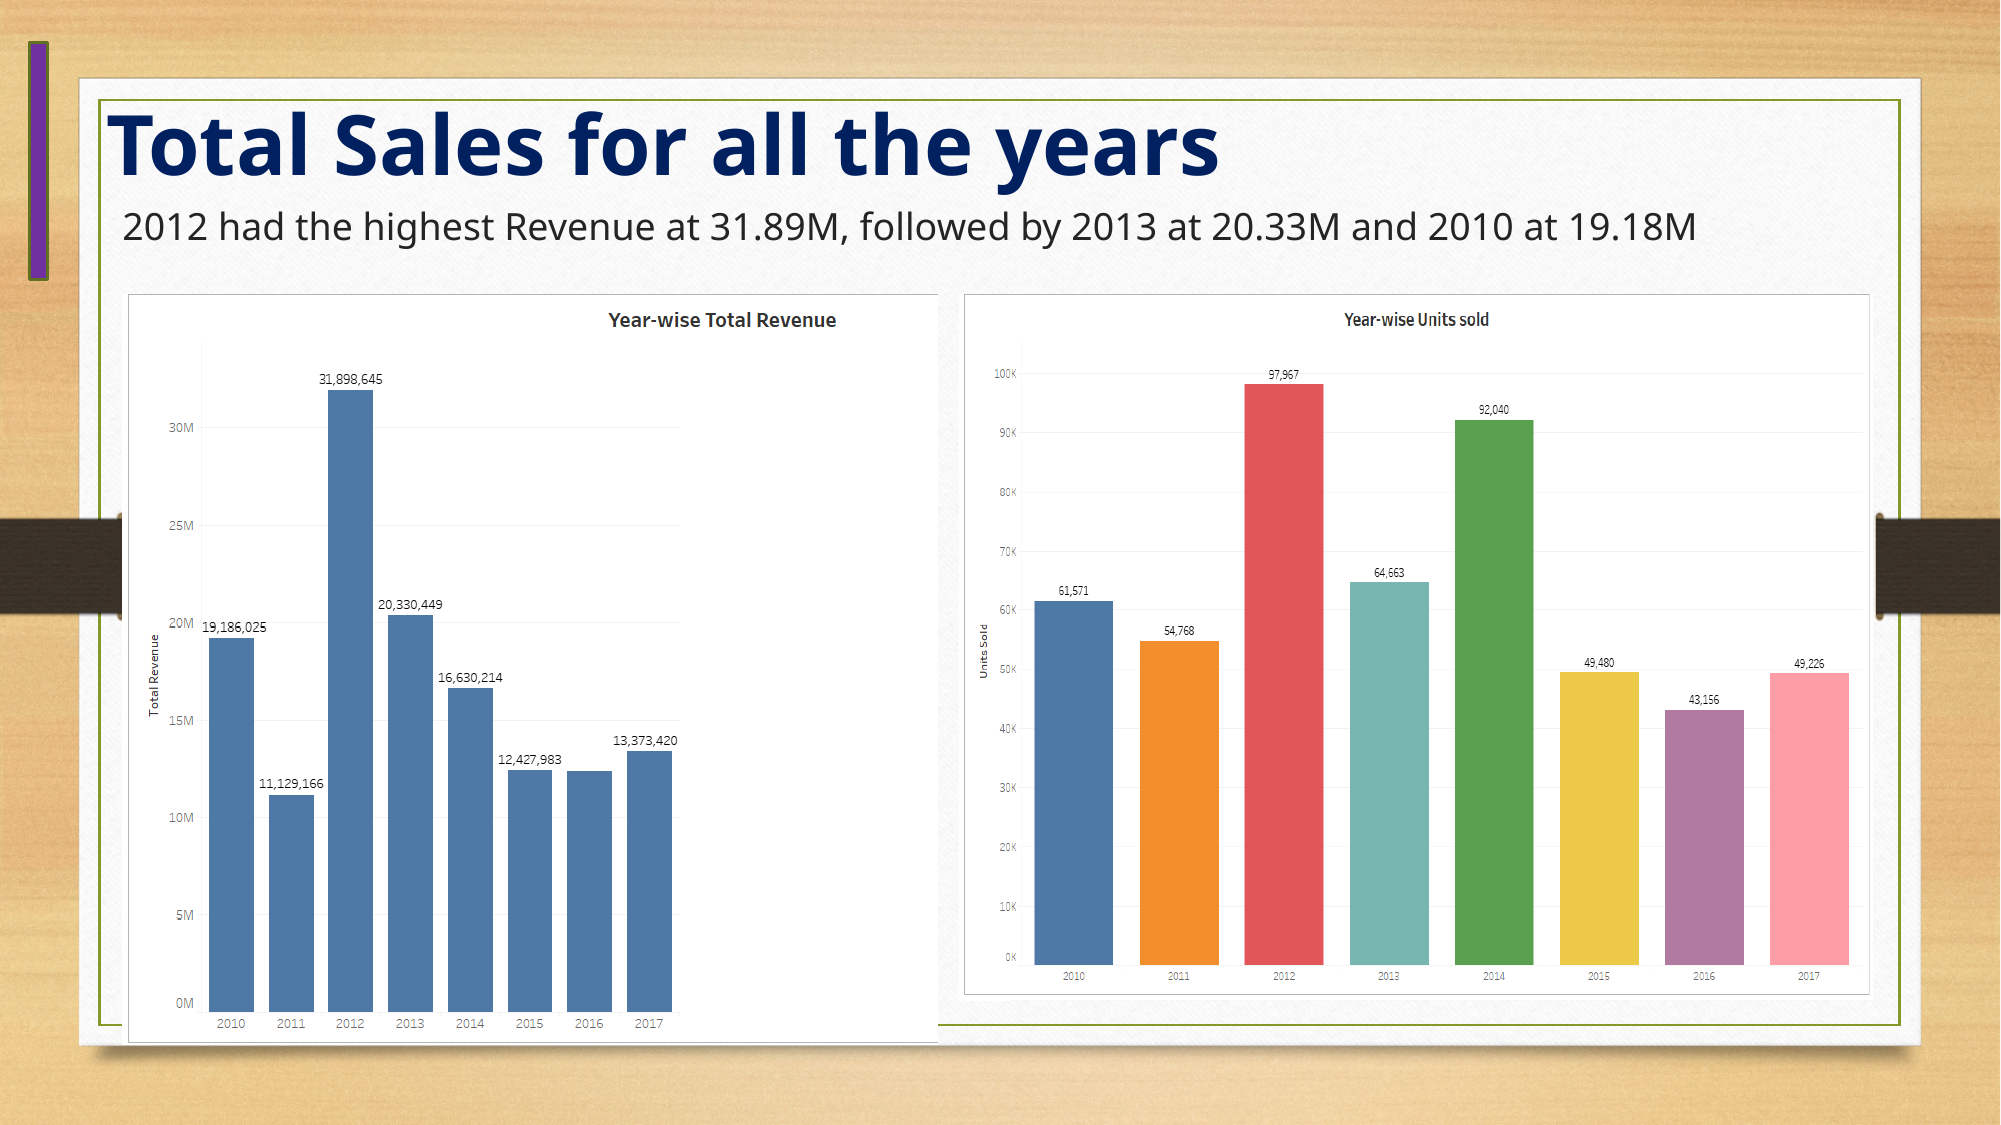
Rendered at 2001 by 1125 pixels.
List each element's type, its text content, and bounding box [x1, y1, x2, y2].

picture [0, 0, 2001, 1125]
text_box Total Sales for all the years [106, 91, 1740, 192]
text_box ﻿2012 had the highest Revenue at 31.89M, followed by 2013 at 20.33M and 2010 at 19.18M﻿ [122, 157, 1914, 293]
text_box [28, 41, 49, 281]
